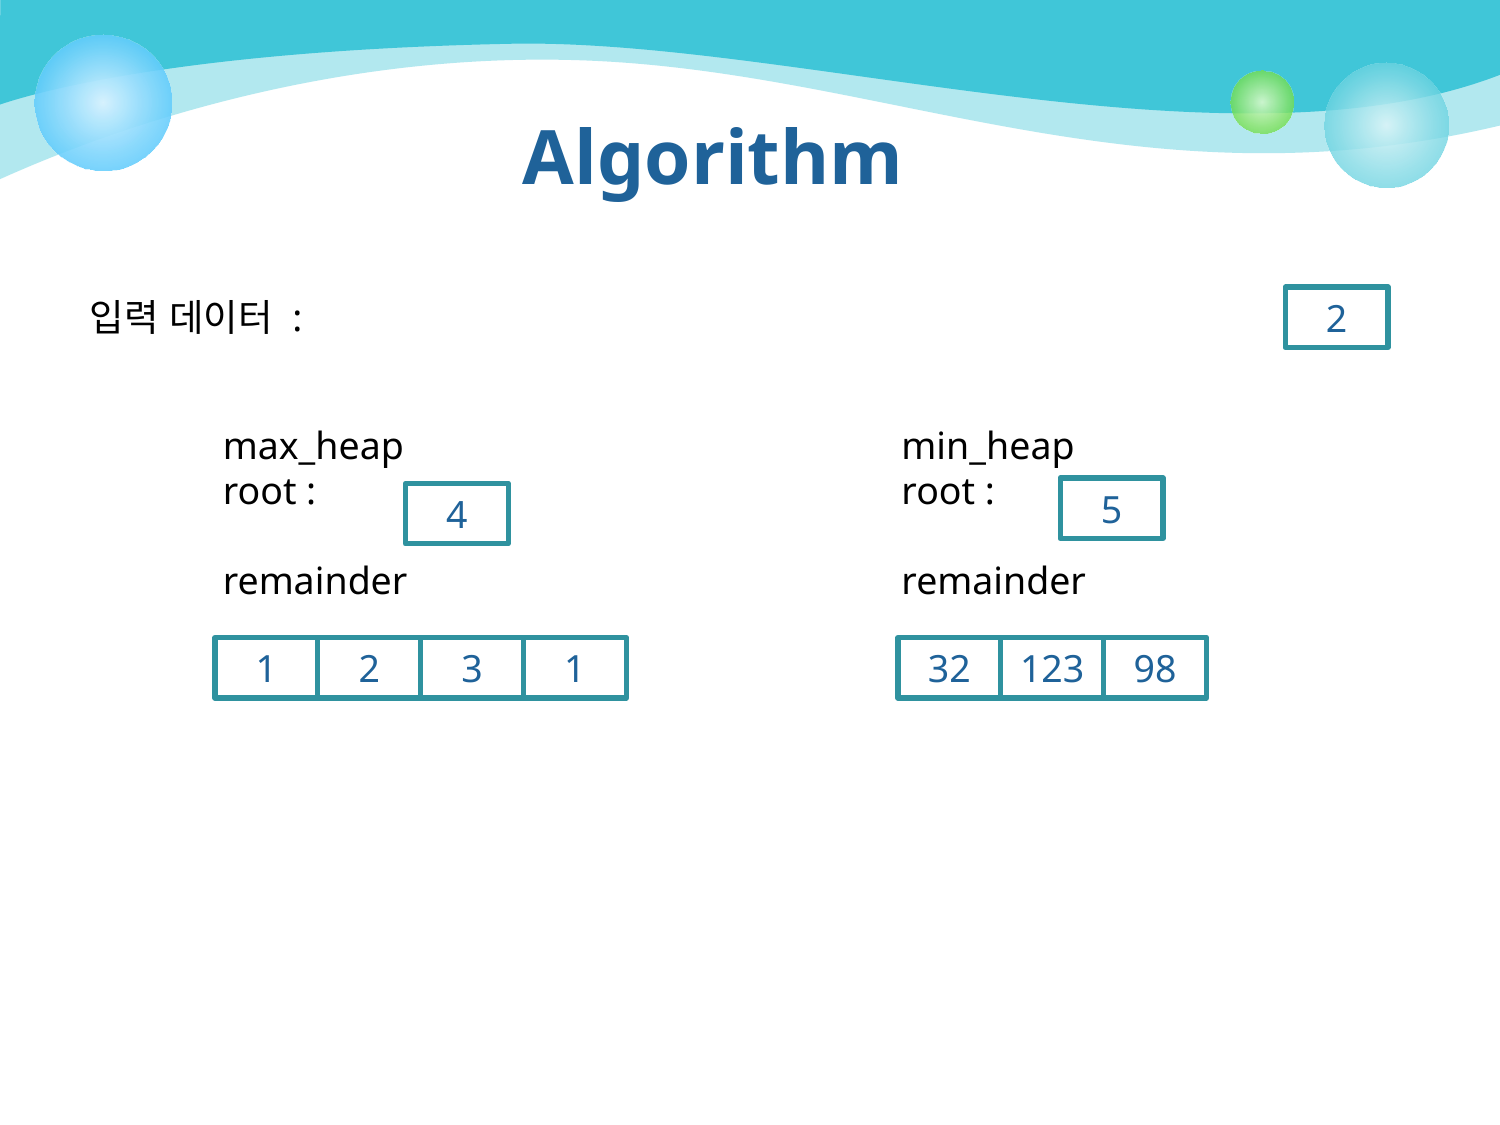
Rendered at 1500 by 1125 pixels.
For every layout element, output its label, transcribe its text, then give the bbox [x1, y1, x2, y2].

text_box 3 [418, 635, 521, 701]
text_box 32 [895, 635, 998, 701]
text_box 1 [212, 635, 315, 701]
text_box 4 [403, 481, 511, 546]
text_box 입력 데이터 : [75, 287, 318, 347]
text_box 2 [1283, 284, 1391, 350]
text_box 5 [1058, 475, 1166, 541]
text_box min_heap root : remainder [886, 415, 1337, 610]
text_box 123 [998, 635, 1101, 701]
text_box max_heap root : remainder [208, 415, 560, 610]
text_box 2 [315, 635, 418, 701]
text_box 98 [1101, 635, 1209, 701]
title Algorithm [38, 102, 1389, 290]
text_box 1 [521, 635, 629, 701]
